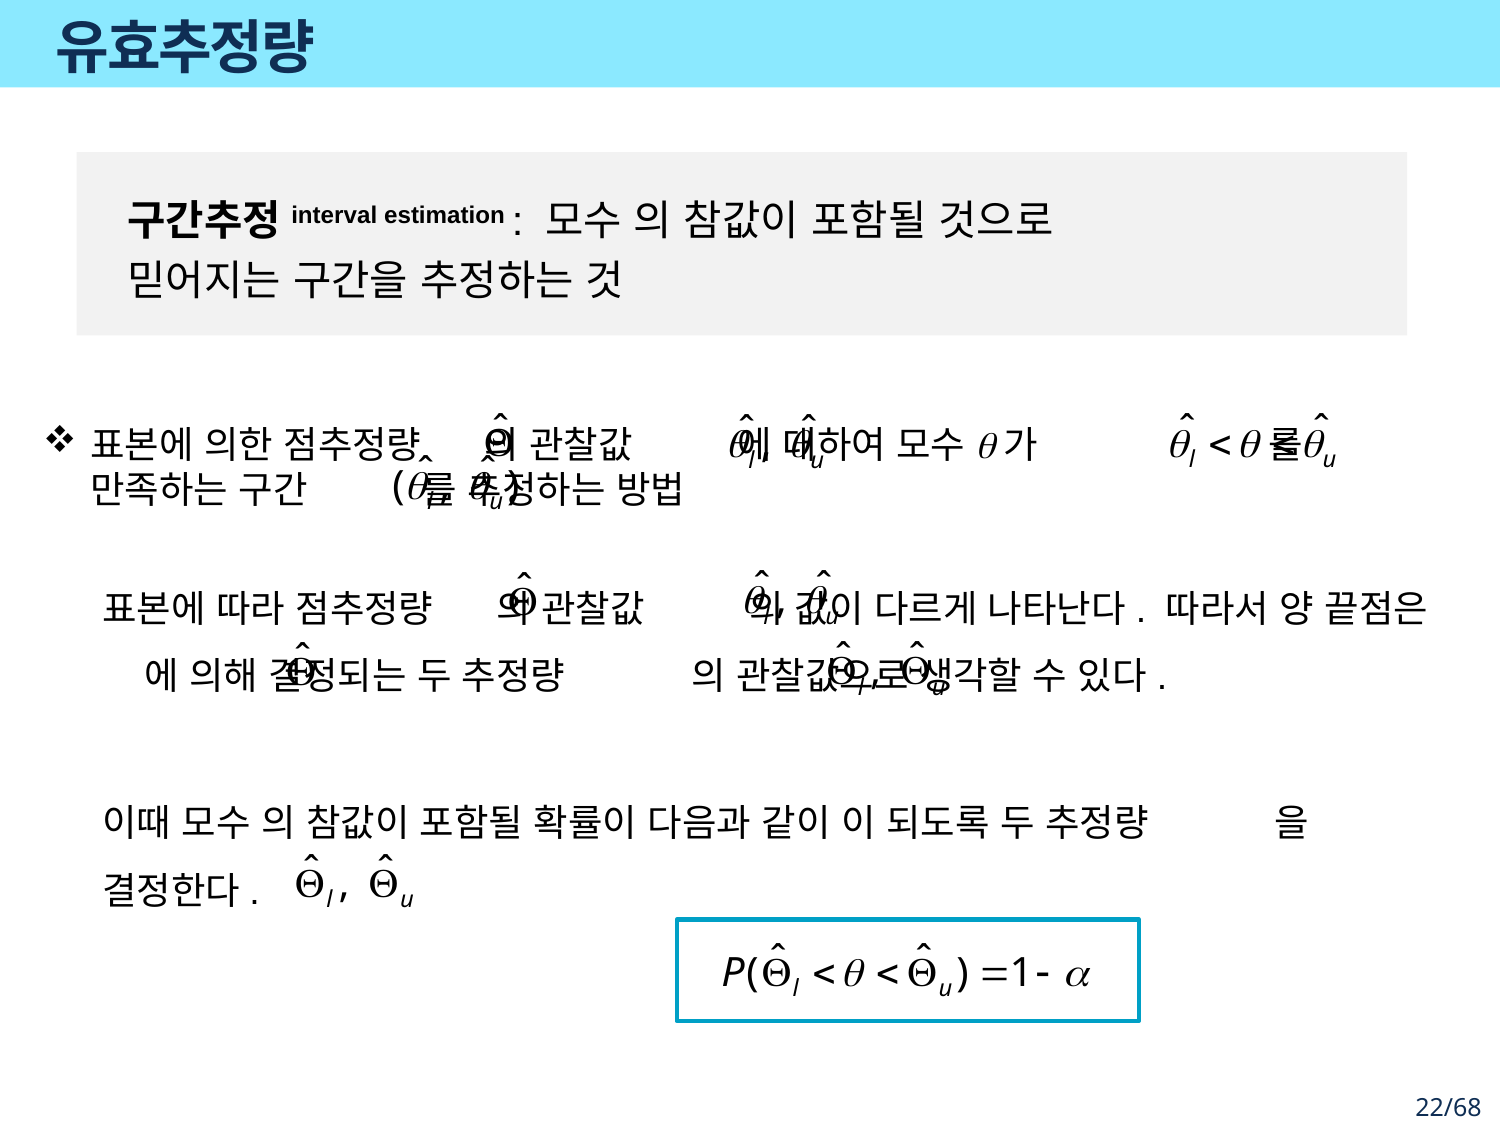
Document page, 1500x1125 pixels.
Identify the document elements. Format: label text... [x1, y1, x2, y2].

text_box 표본에 의한 점추정량 의 관찰값 에 대하여 모수q가 를 만족하는 구간 를 추정하는 방법 [527, 413, 1436, 519]
text_box 표본에 의한 점추정량 의 관찰값 에 대하여 모수q가 를 만족하는 구간 를 추정하는 방법 [28, 413, 472, 519]
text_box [820, 637, 952, 706]
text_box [388, 451, 526, 520]
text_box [279, 638, 325, 696]
text_box [675, 917, 1141, 1023]
title 유효추정량 [40, 5, 1288, 84]
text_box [288, 849, 420, 918]
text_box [1163, 409, 1346, 478]
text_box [722, 410, 833, 479]
text_box 표본에 따라 점추정량 의 관찰값 의 값이 다르게 나타난다. 따라서 양 끝점은 에 의해 결정되는 두 추정량 의 관찰값으로 생각할 수 있다. [87, 554, 1447, 705]
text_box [714, 938, 1102, 1007]
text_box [737, 566, 848, 635]
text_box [501, 567, 547, 626]
text_box [75, 150, 1409, 337]
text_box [477, 408, 523, 450]
